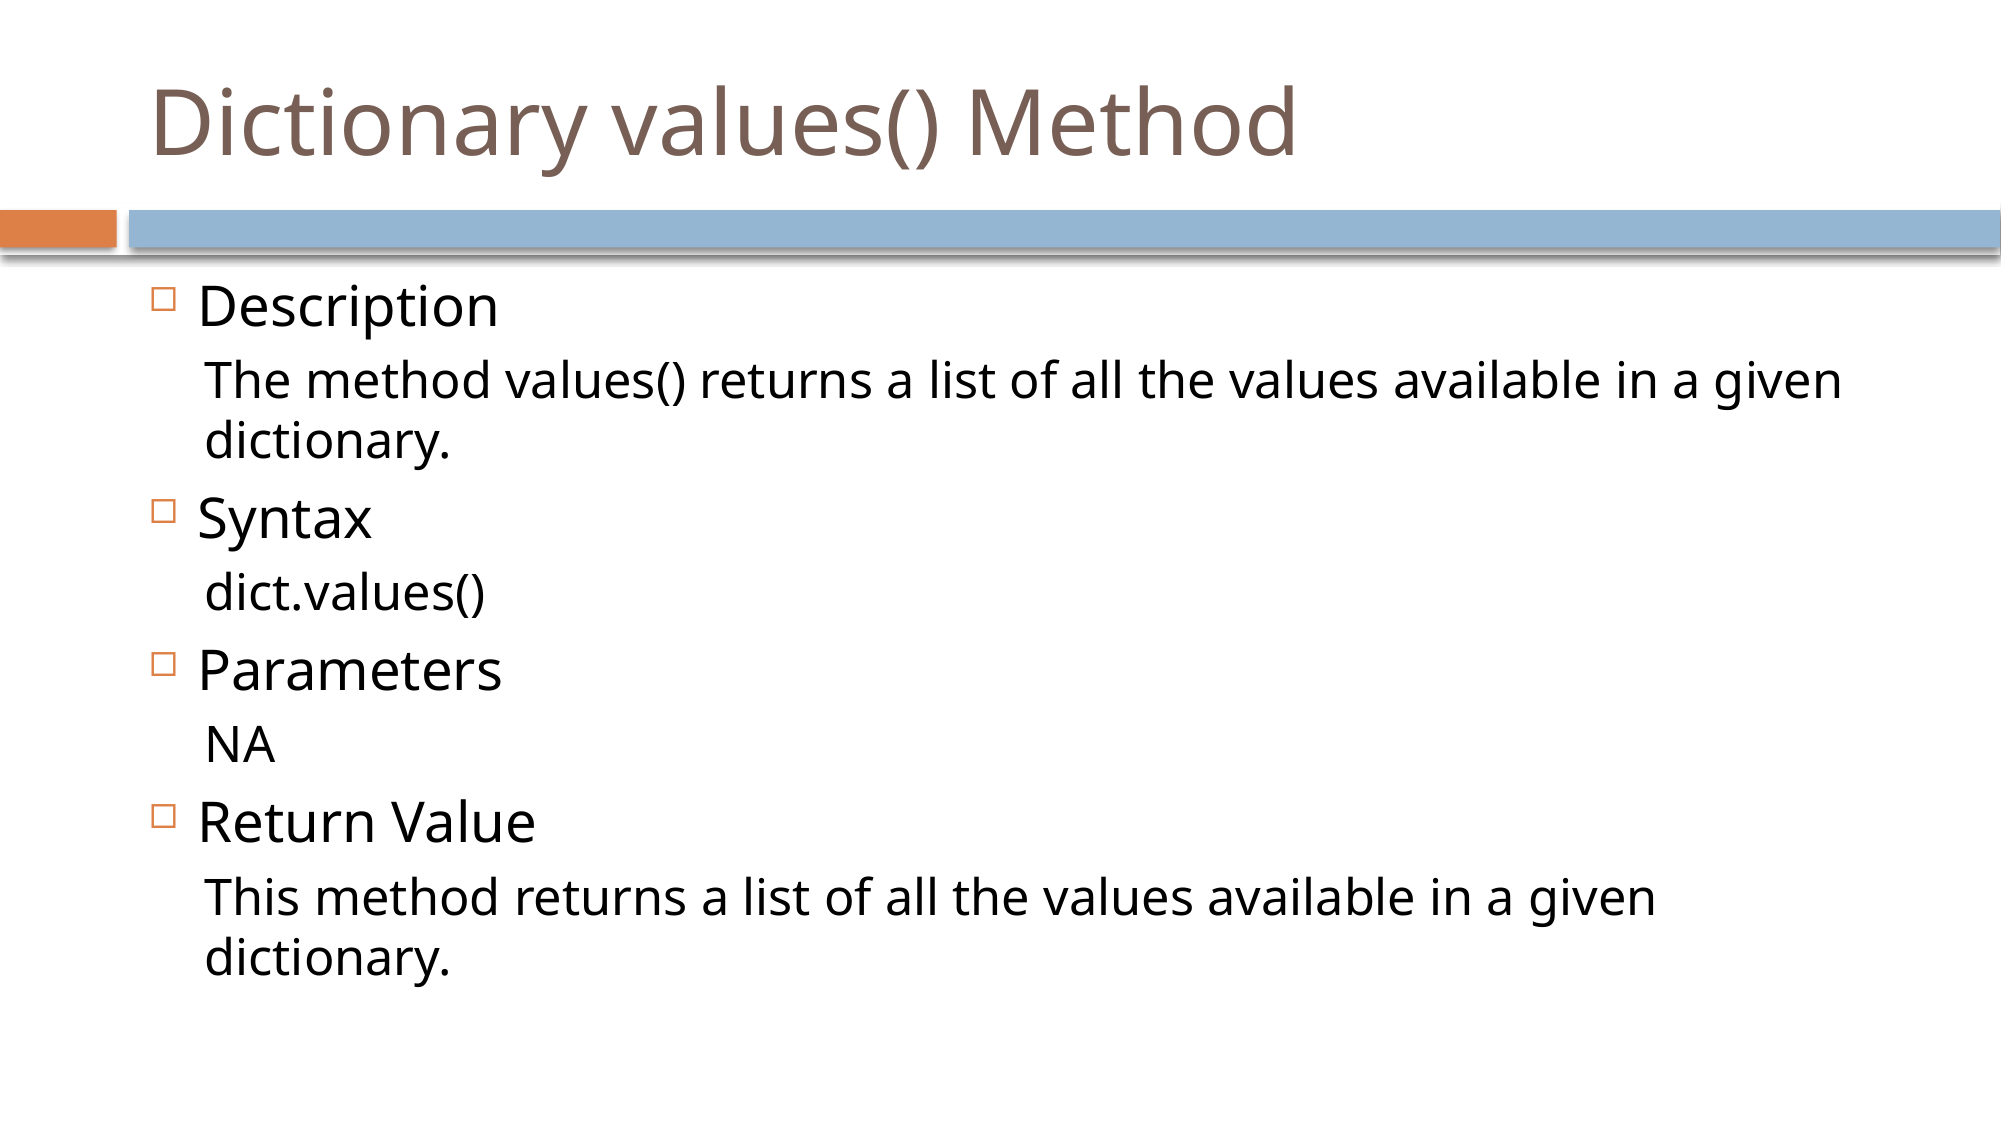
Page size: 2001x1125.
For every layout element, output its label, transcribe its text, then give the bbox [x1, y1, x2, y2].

list Description The method values() returns a list of all the values available in a given dictionary. Syntax dict.values() Parameters NA Return Value This method returns a list of all the values available in a given dictionary. [133, 262, 1918, 1000]
title Dictionary values() Method [133, 37, 1918, 200]
